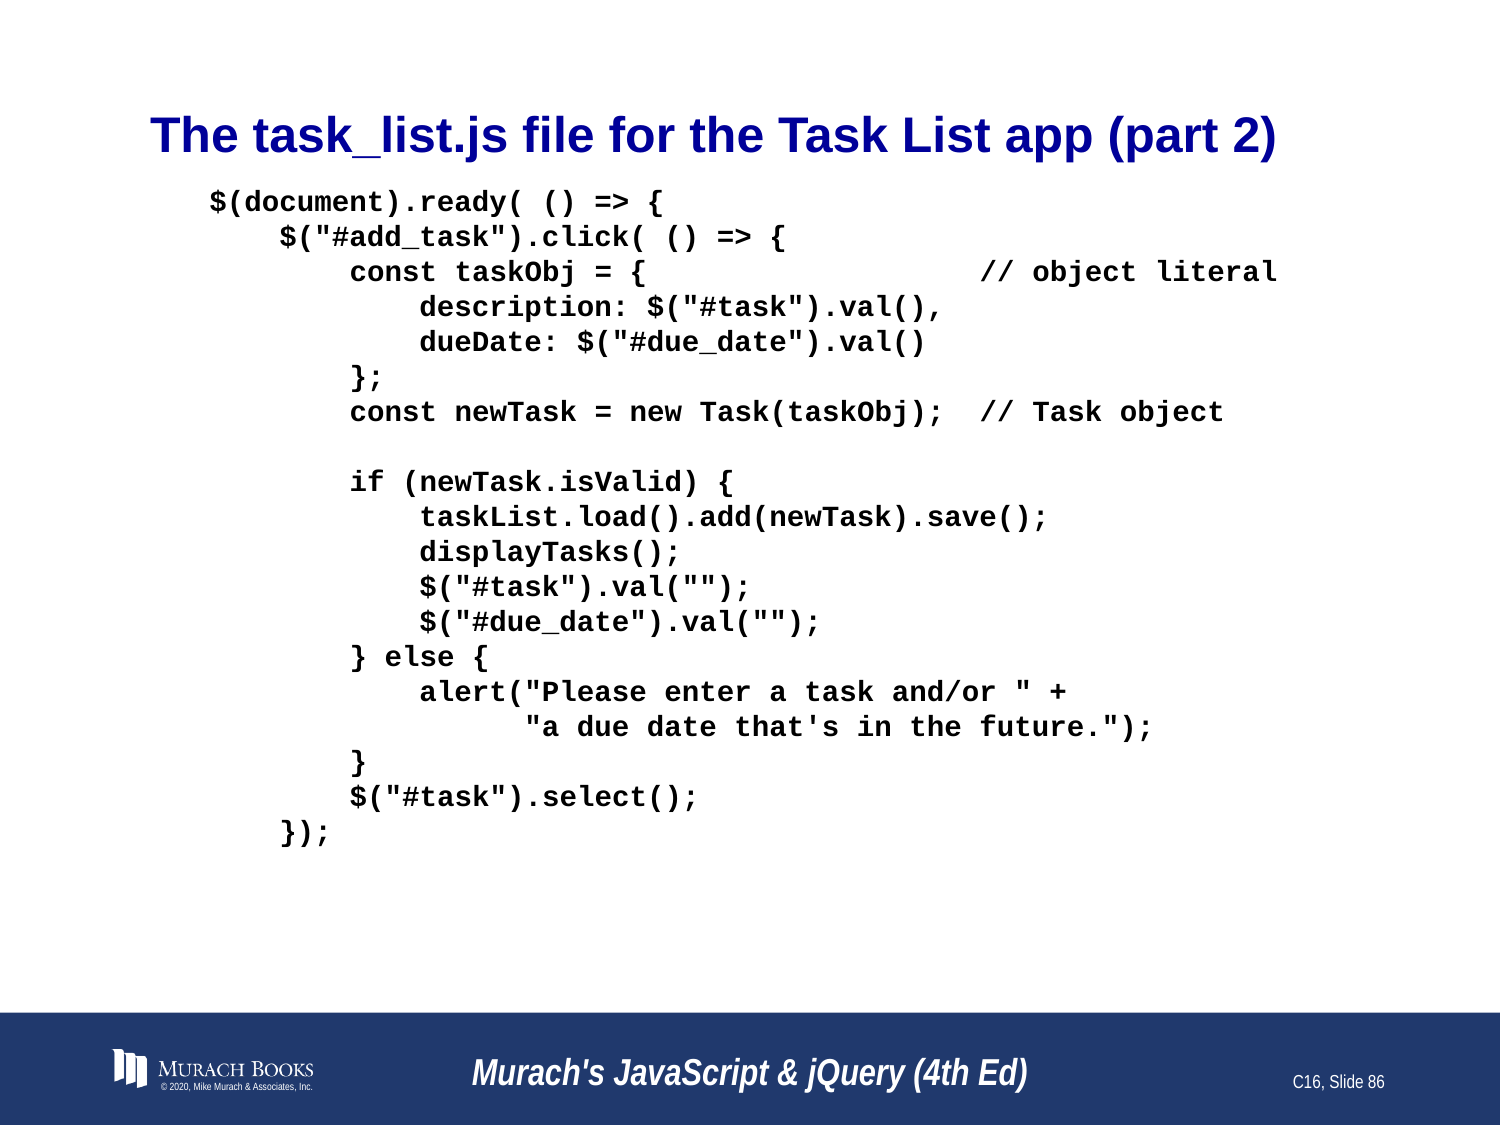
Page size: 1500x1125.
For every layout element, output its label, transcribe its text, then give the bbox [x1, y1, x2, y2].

footer © 2020, Mike Murach & Associates, Inc. [12, 1025, 463, 1100]
list $(document).ready( () => { $("#add_task").click( () => { const taskObj = { // object literal description: $("#task").val(), dueDate: $("#due_date").val() }; const newTask = new Task(taskObj); // Task object if (newTask.isValid) { taskList.load().add(newTask).save(); displayTasks(); $("#task").val(""); $("#due_date").val(""); } else { alert("Please enter a task and/or " + "a due date that's in the future."); } $("#task").select(); }); [137, 174, 1350, 975]
slide_number C16, Slide 86 [1087, 1025, 1400, 1100]
slide_number Murach's JavaScript & jQuery (4th Ed) [463, 1025, 1050, 1100]
title The task_list.js file for the Task List app (part 2) [150, 102, 1350, 164]
